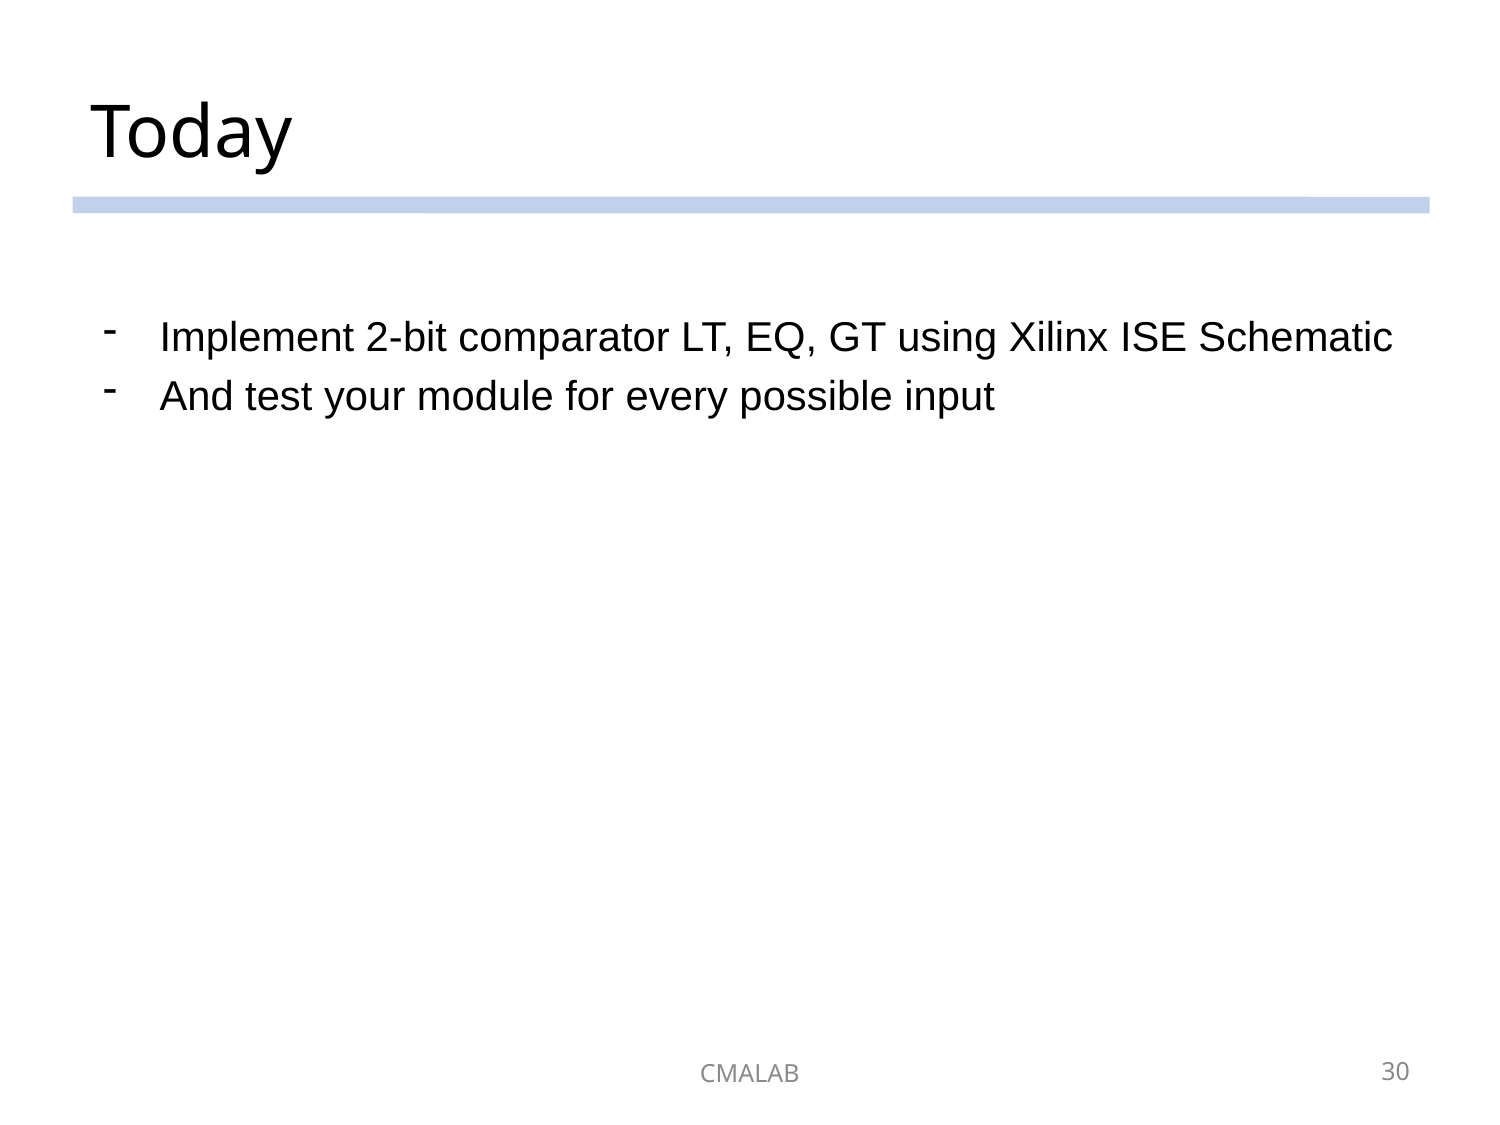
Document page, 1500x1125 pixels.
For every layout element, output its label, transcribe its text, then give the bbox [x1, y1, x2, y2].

text_box Implement 2-bit comparator LT, EQ, GT using Xilinx ISE Schematic And test your module for every possible input [88, 302, 1439, 740]
slide_number 30 [1074, 1042, 1425, 1103]
footer CMALAB [512, 1042, 988, 1103]
title Today [75, 45, 1425, 211]
